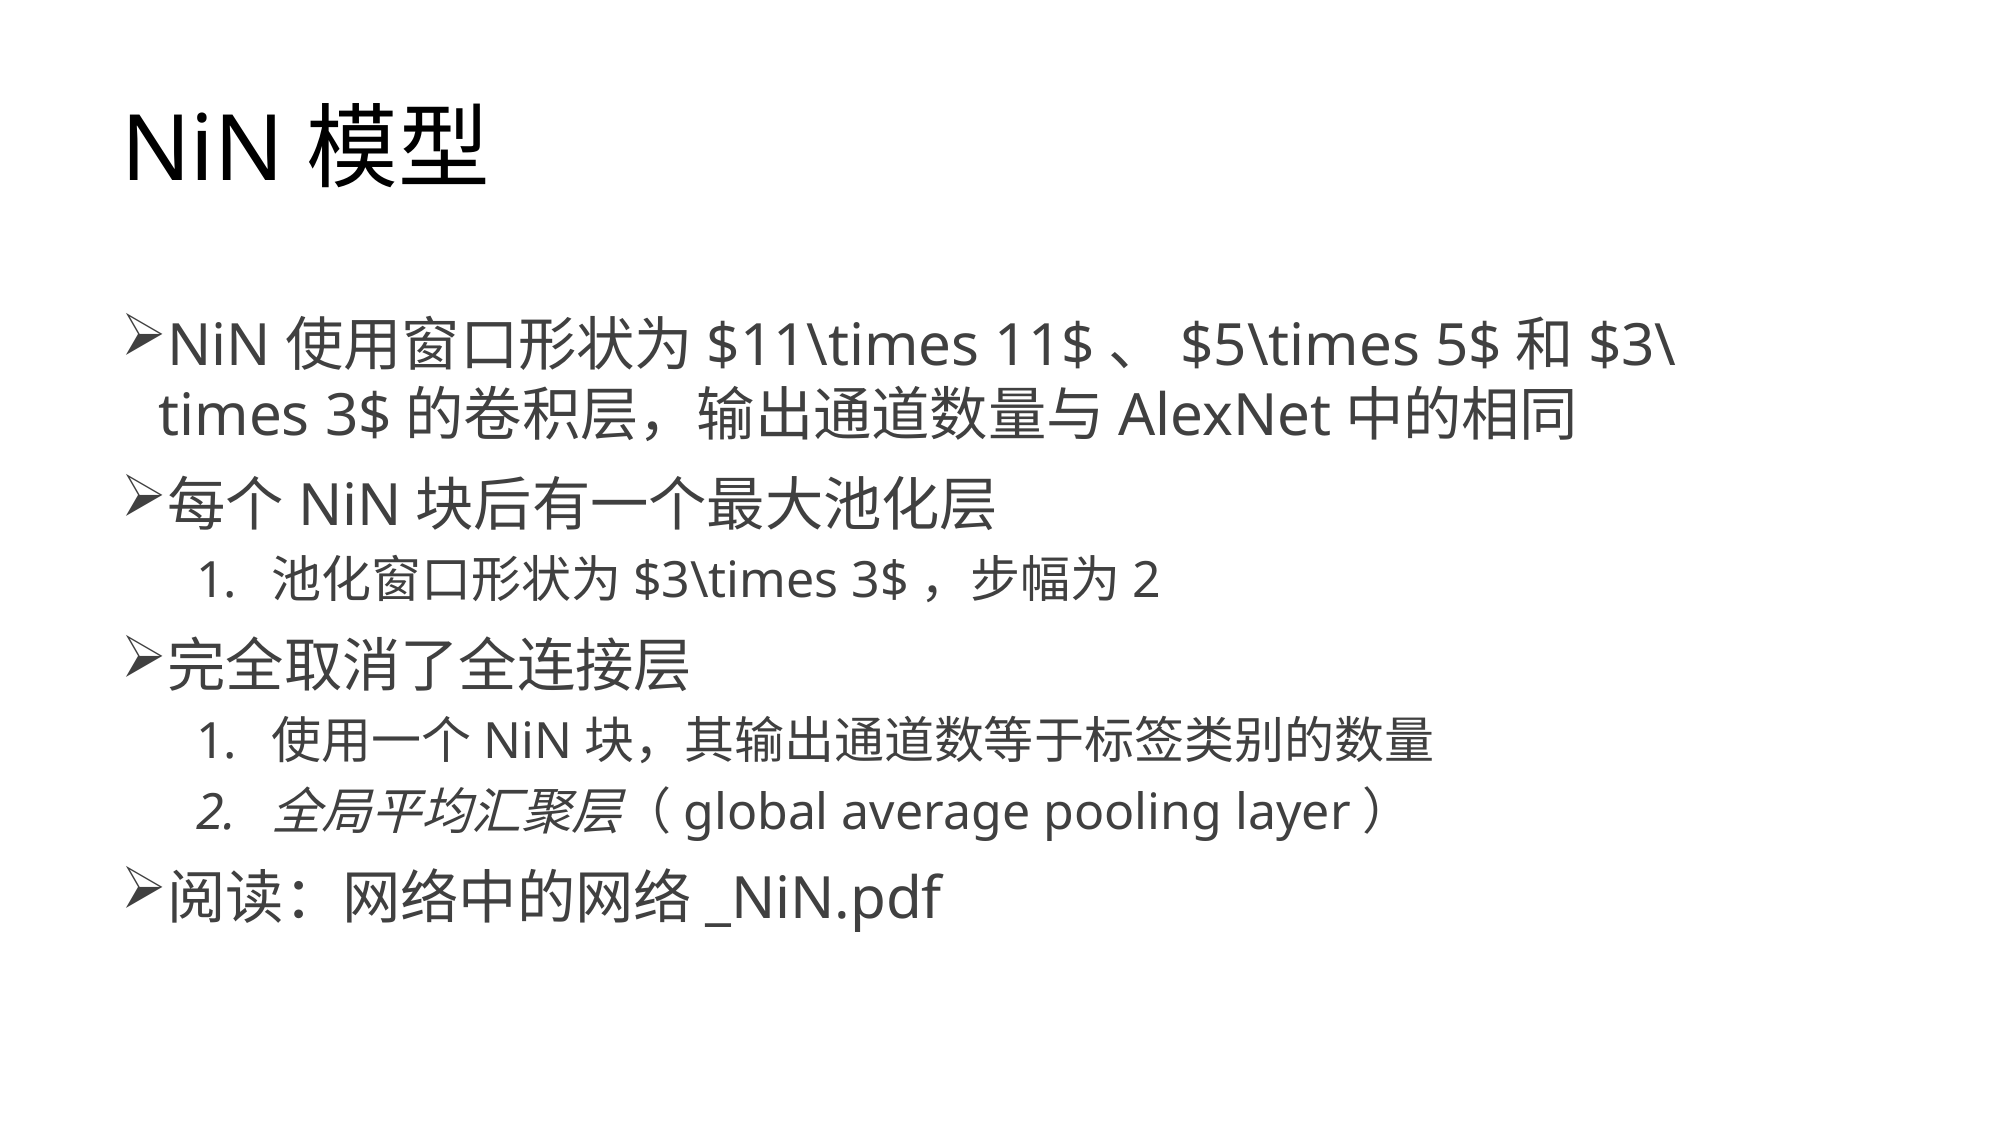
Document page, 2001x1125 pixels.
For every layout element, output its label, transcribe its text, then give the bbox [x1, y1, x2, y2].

title NiN模型 [106, 42, 1832, 260]
list NiN使用窗口形状为$11\times 11$、$5\times 5$和$3\times 3$的卷积层，输出通道数量与AlexNet中的相同 每个NiN块后有一个最大池化层 池化窗口形状为$3\times 3$，步幅为2 完全取消了全连接层 使用一个NiN块，其输出通道数等于标签类别的数量 全局平均汇聚层（global average pooling layer） 阅读：网络中的网络_NiN.pdf [106, 299, 1832, 1014]
